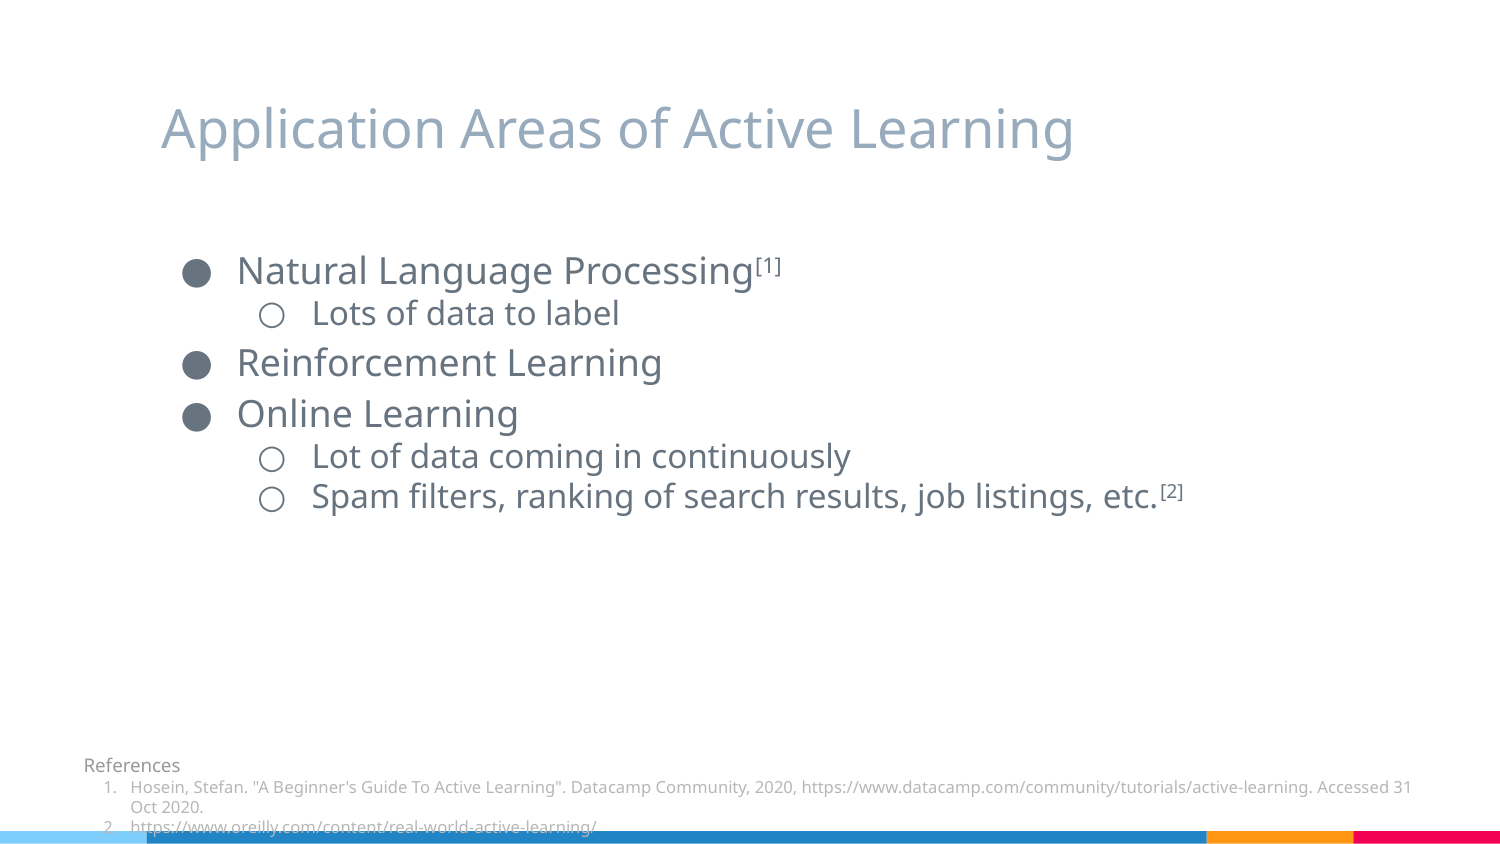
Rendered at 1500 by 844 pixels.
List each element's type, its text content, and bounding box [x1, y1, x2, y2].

text_box References Hosein, Stefan. "A Beginner's Guide To Active Learning". Datacamp Community, 2020, https://www.datacamp.com/community/tutorials/active-learning. Accessed 31 Oct 2020. https://www.oreilly.com/content/real-world-active-learning/ [68, 739, 1432, 832]
list Natural Language Processing[1] Lots of data to label Reinforcement Learning Online Learning Lot of data coming in continuously Spam filters, ranking of search results, job listings, etc.[2] [146, 225, 1354, 739]
title Application Areas of Active Learning [146, 33, 1354, 175]
